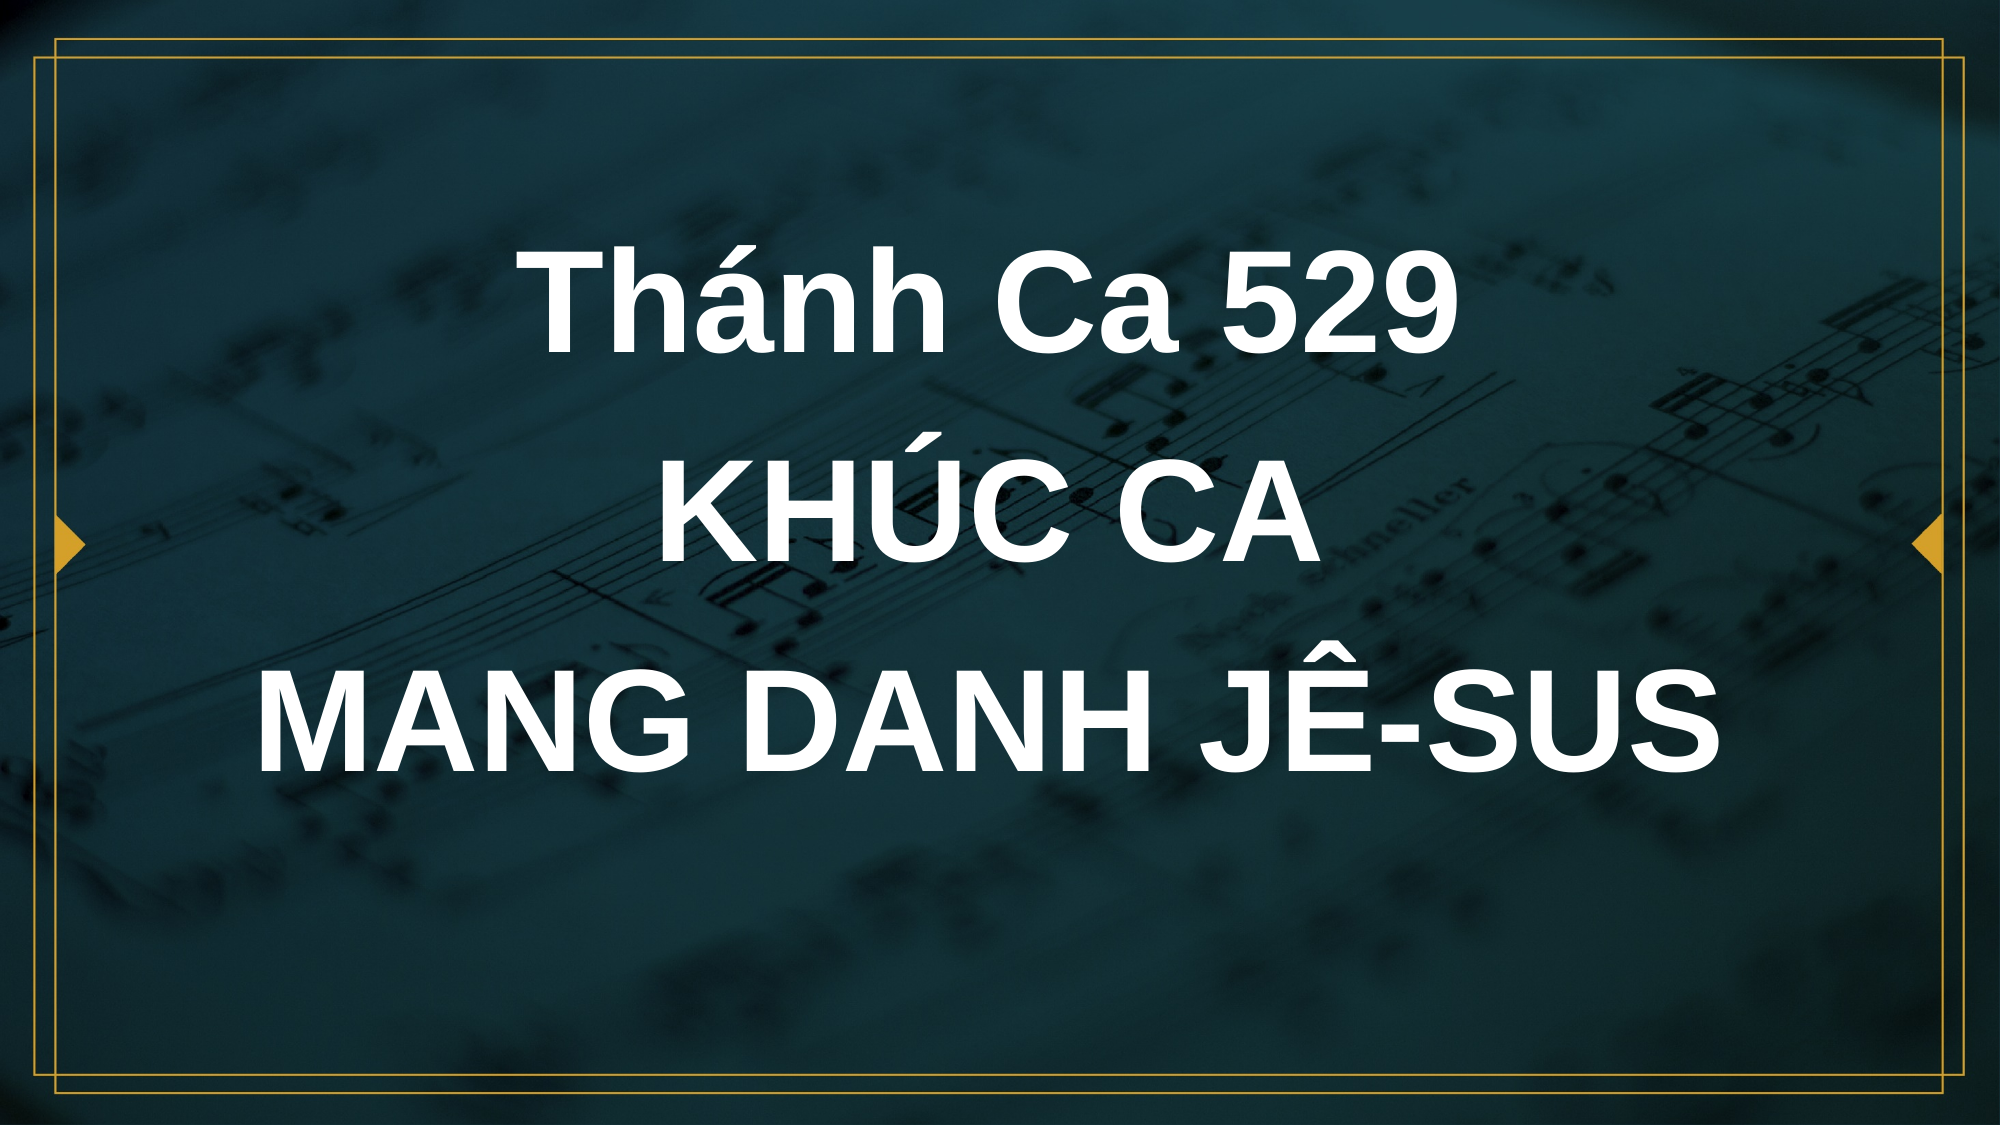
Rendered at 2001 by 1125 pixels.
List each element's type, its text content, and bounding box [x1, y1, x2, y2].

picture [0, 0, 2000, 1125]
title Thánh Ca 529 KHÚC CA MANG DANH JÊ-SUS [103, 151, 1875, 821]
